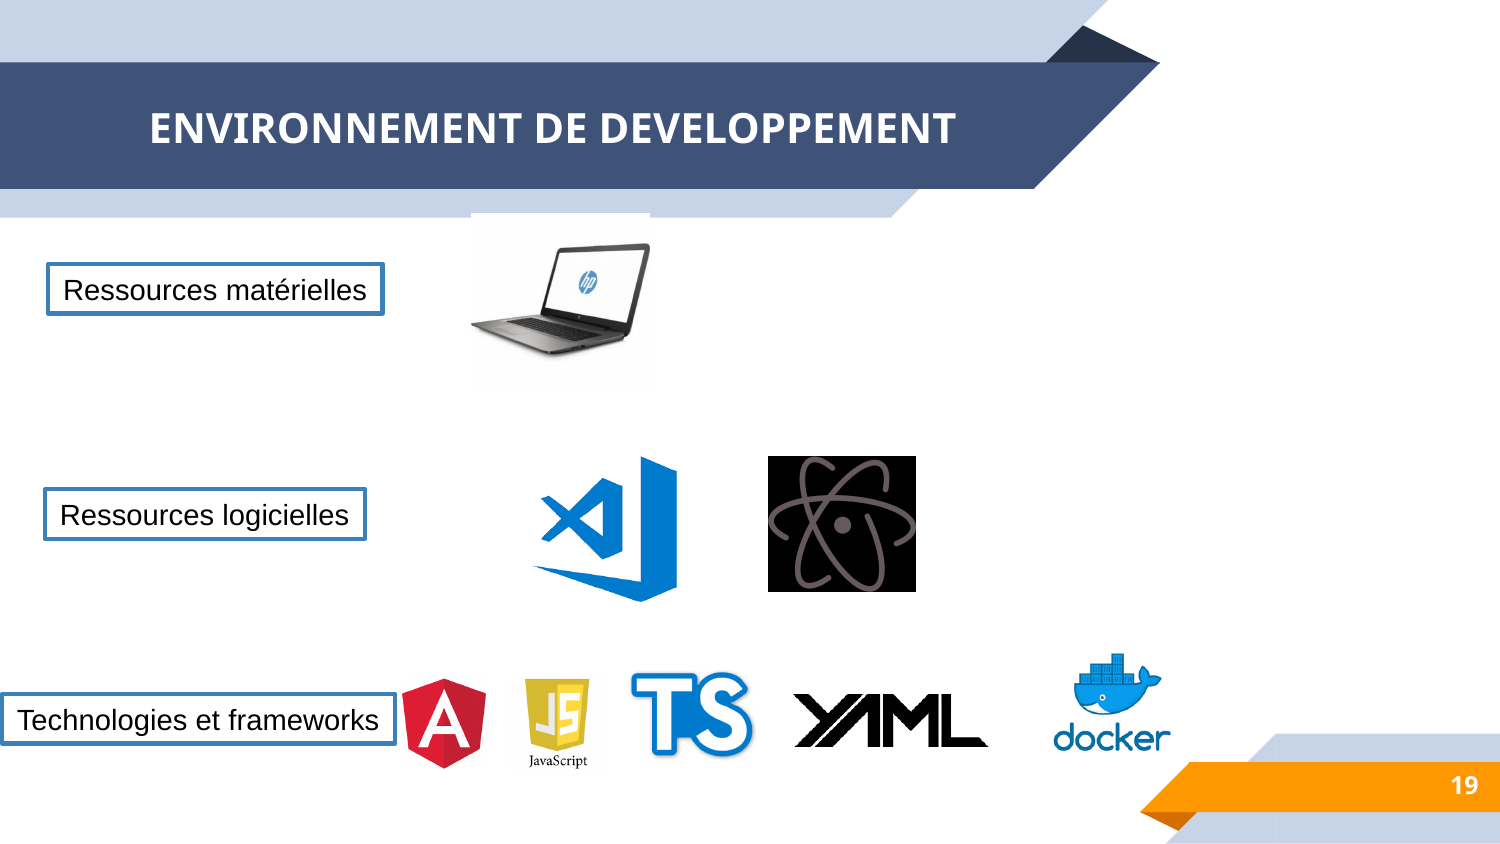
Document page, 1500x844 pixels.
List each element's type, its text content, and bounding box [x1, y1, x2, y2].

text_box Technologies et frameworks [0, 692, 396, 746]
text_box Ressources matérielles [46, 262, 385, 316]
picture [470, 213, 650, 393]
picture [767, 456, 916, 593]
picture [401, 677, 487, 770]
picture [509, 675, 605, 772]
title ENVIRONNEMENT DE DEVELOPPEMENT [133, 64, 1035, 190]
picture [627, 669, 757, 761]
picture [530, 456, 678, 603]
text_box Ressources logicielles [43, 487, 367, 541]
picture [777, 651, 1003, 788]
picture [1043, 643, 1182, 761]
slide_number 19 [1249, 760, 1494, 813]
